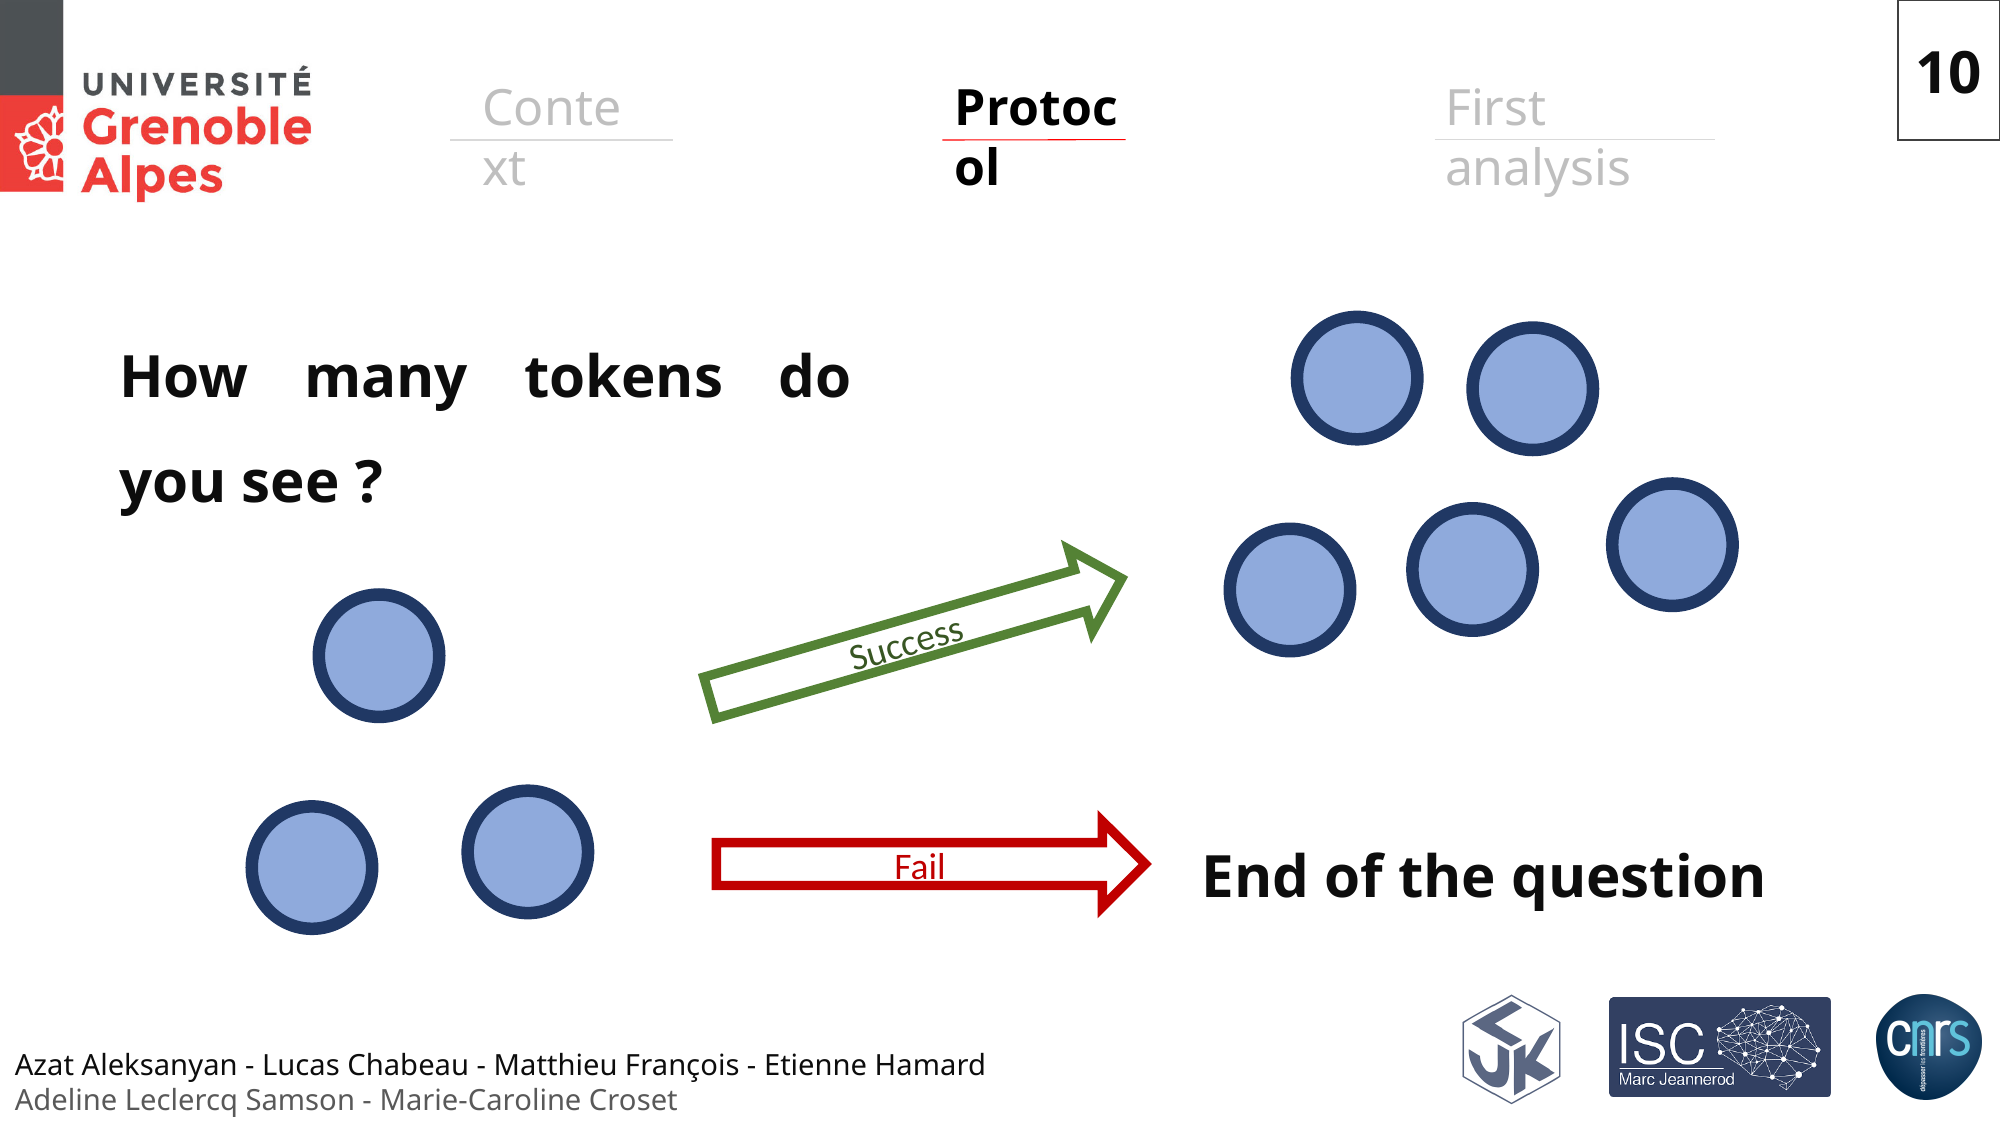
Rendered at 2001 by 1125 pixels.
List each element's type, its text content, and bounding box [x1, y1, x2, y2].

text_box Fail [715, 818, 1147, 910]
text_box End of the question [1186, 796, 1949, 917]
text_box [1411, 507, 1534, 632]
text_box How many tokens do you see ? [104, 297, 867, 522]
text_box [1228, 527, 1352, 653]
text_box [1471, 326, 1595, 452]
picture [0, 0, 312, 203]
text_box [317, 593, 441, 718]
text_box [1458, 988, 1982, 1110]
text_box Azat Aleksanyan - Lucas Chabeau - Matthieu François - Etienne Hamard Adeline Leclercq Samson - Marie-Caroline Croset [0, 1039, 2000, 1124]
text_box 10 [1897, 0, 2000, 141]
text_box [1611, 482, 1734, 607]
text_box [250, 805, 374, 930]
text_box Success [702, 547, 1124, 720]
text_box [466, 789, 590, 915]
text_box [1295, 315, 1419, 441]
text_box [450, 67, 1733, 190]
